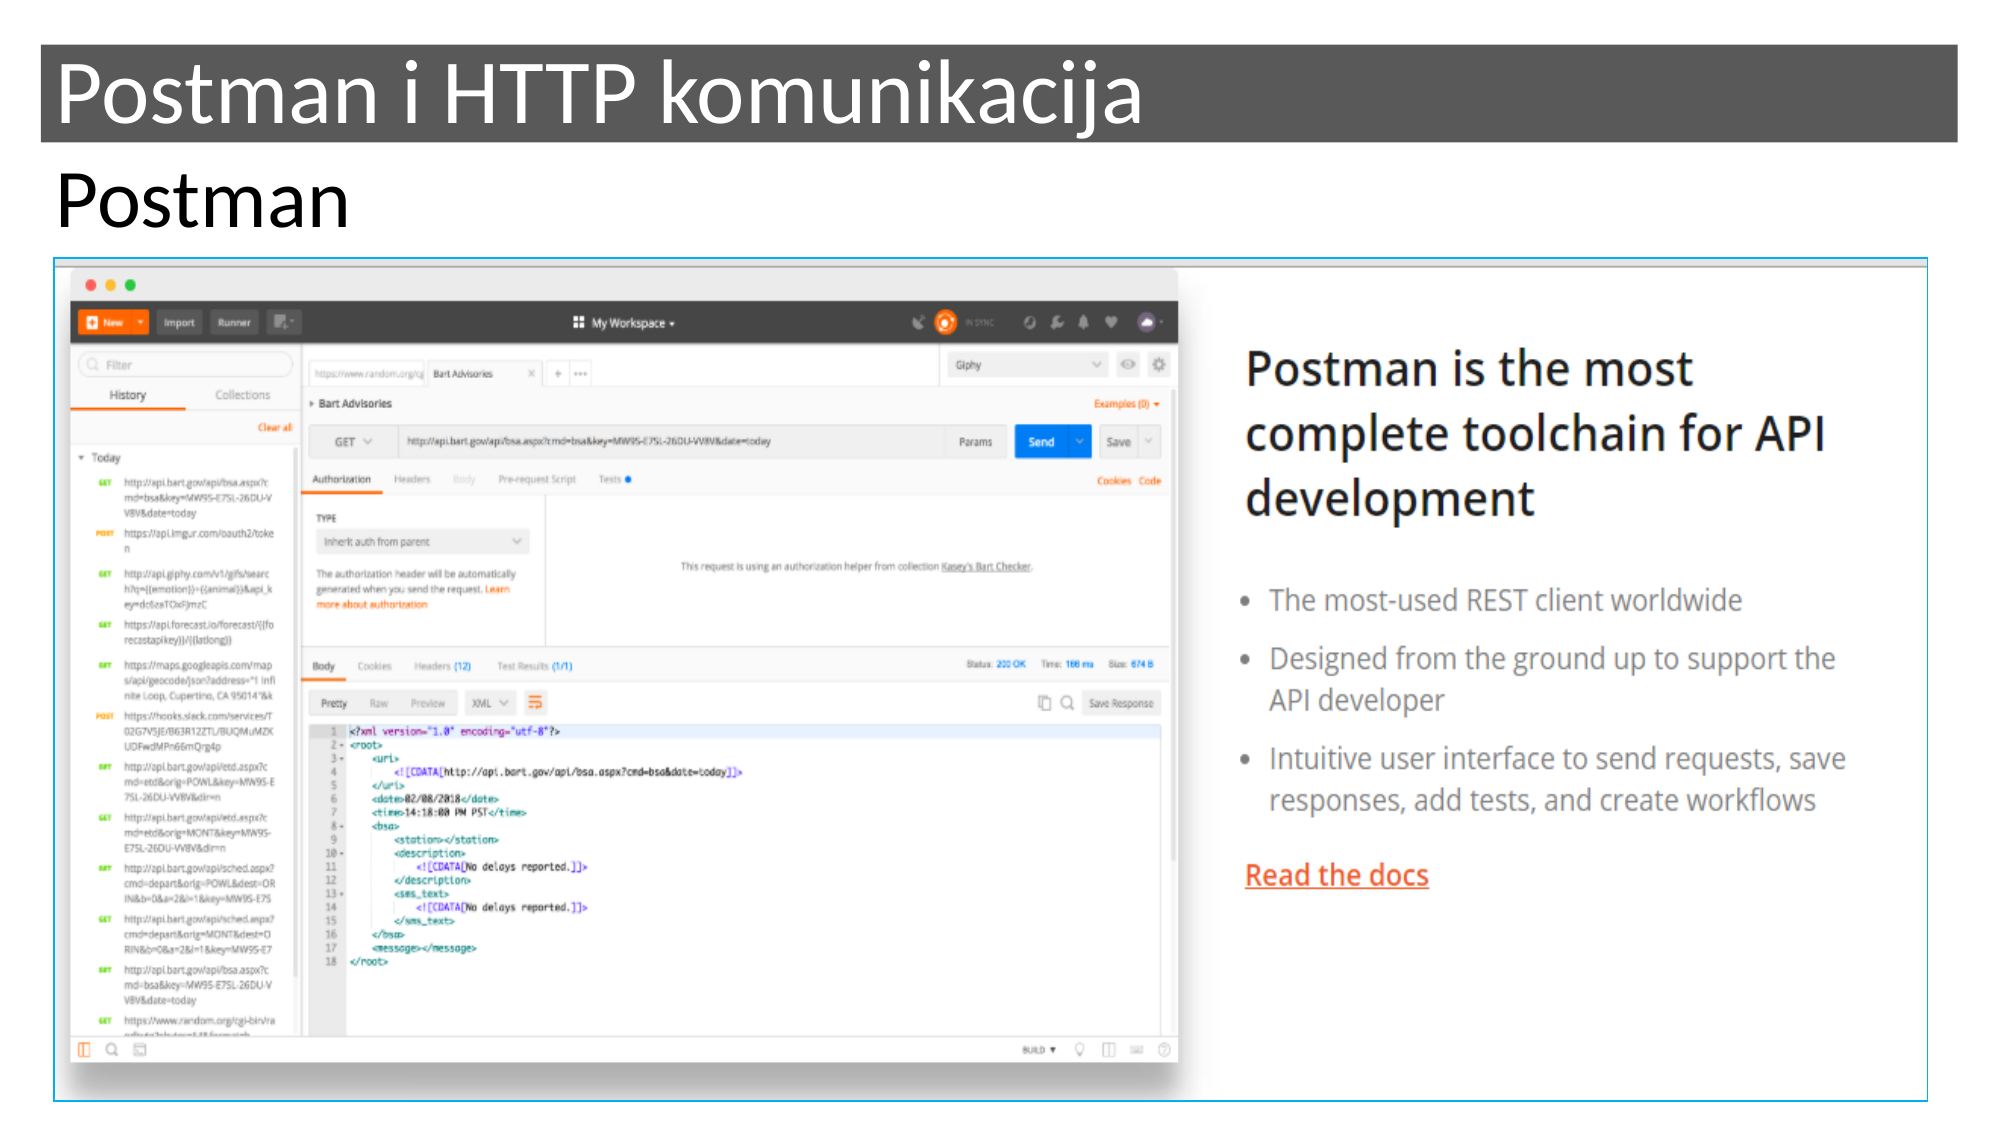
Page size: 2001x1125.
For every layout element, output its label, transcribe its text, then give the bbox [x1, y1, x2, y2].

text_box Postman [40, 157, 1958, 244]
text_box Postman i HTTP komunikacija [40, 44, 1958, 143]
picture [56, 260, 1926, 1099]
